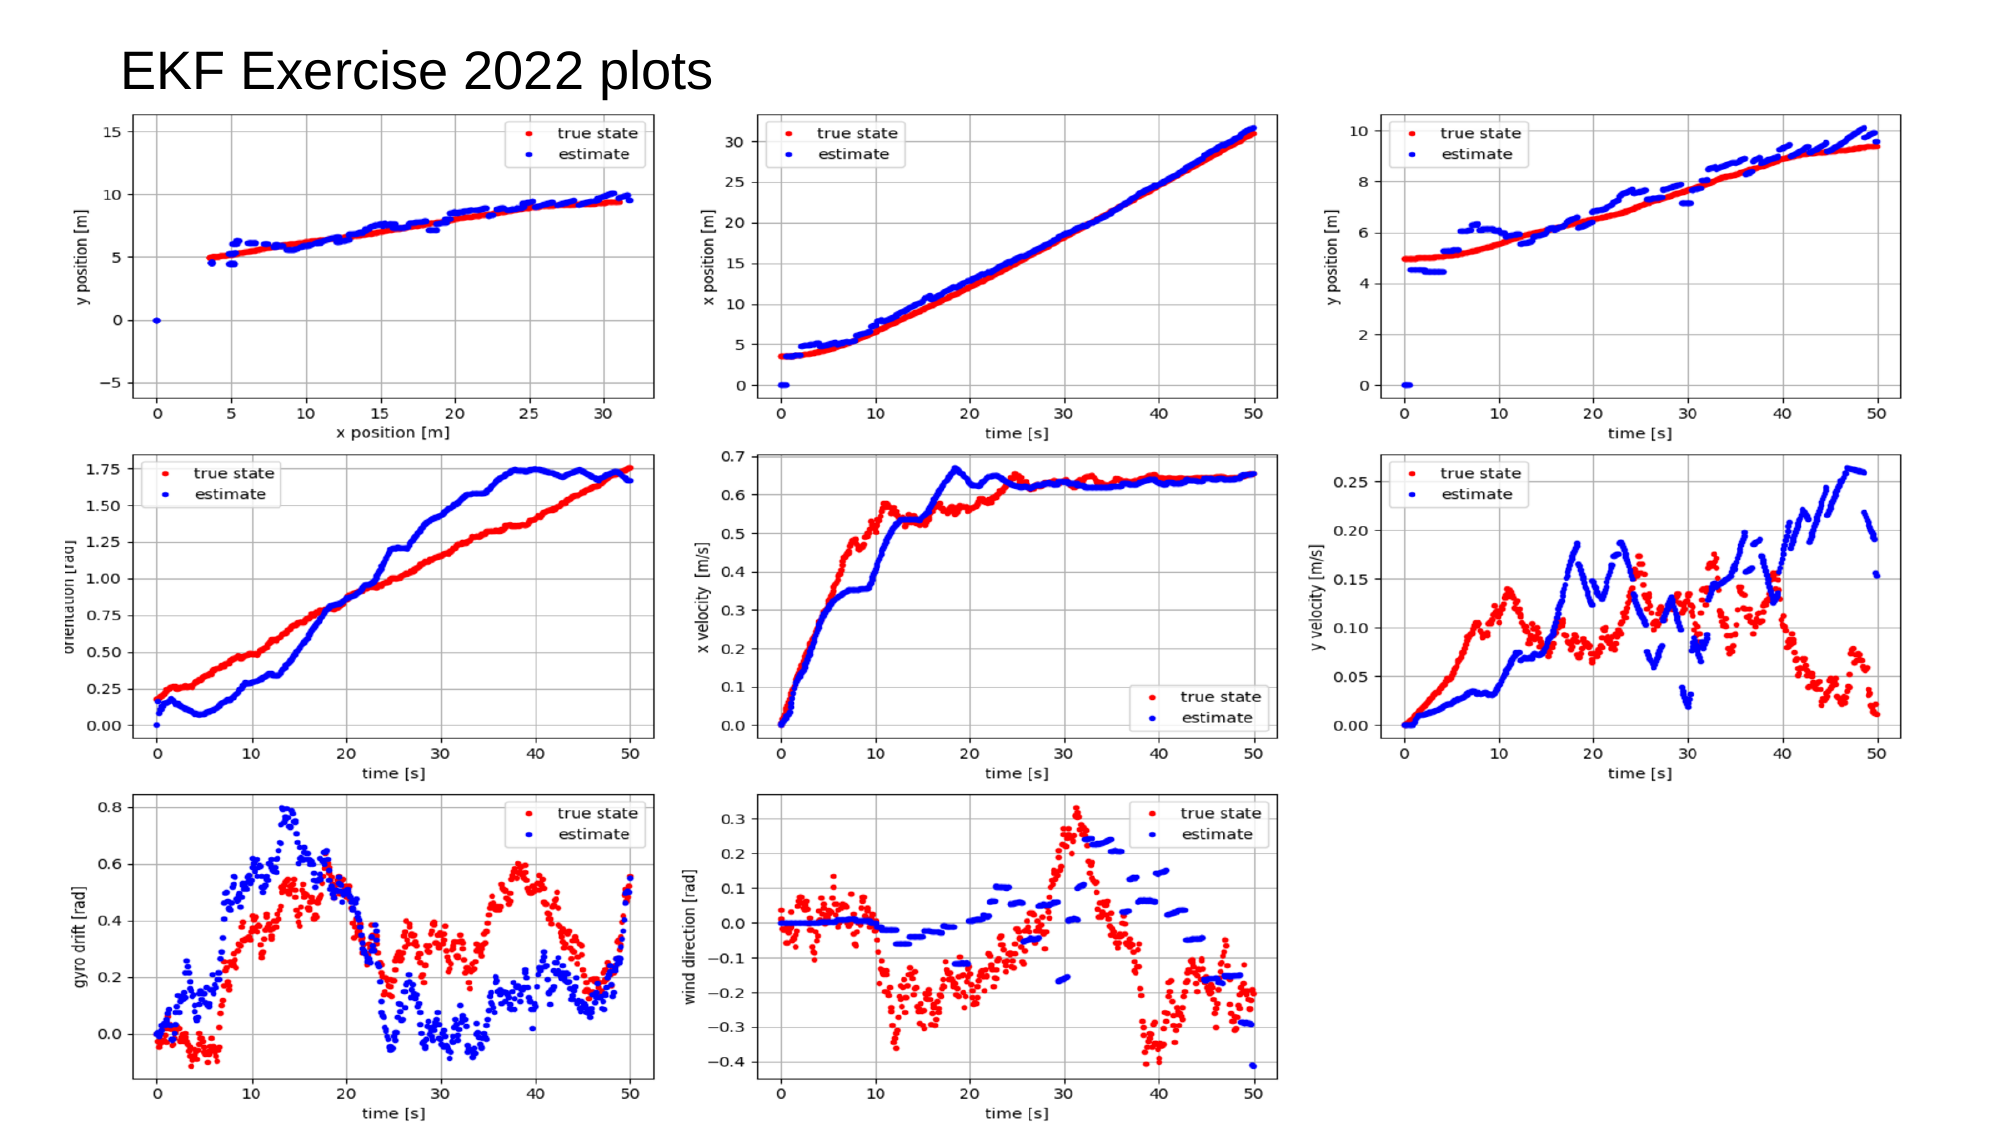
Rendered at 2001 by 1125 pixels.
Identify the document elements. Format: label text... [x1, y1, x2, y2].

title EKF Exercise 2022 plots [120, 42, 1880, 106]
picture [65, 106, 1909, 1125]
